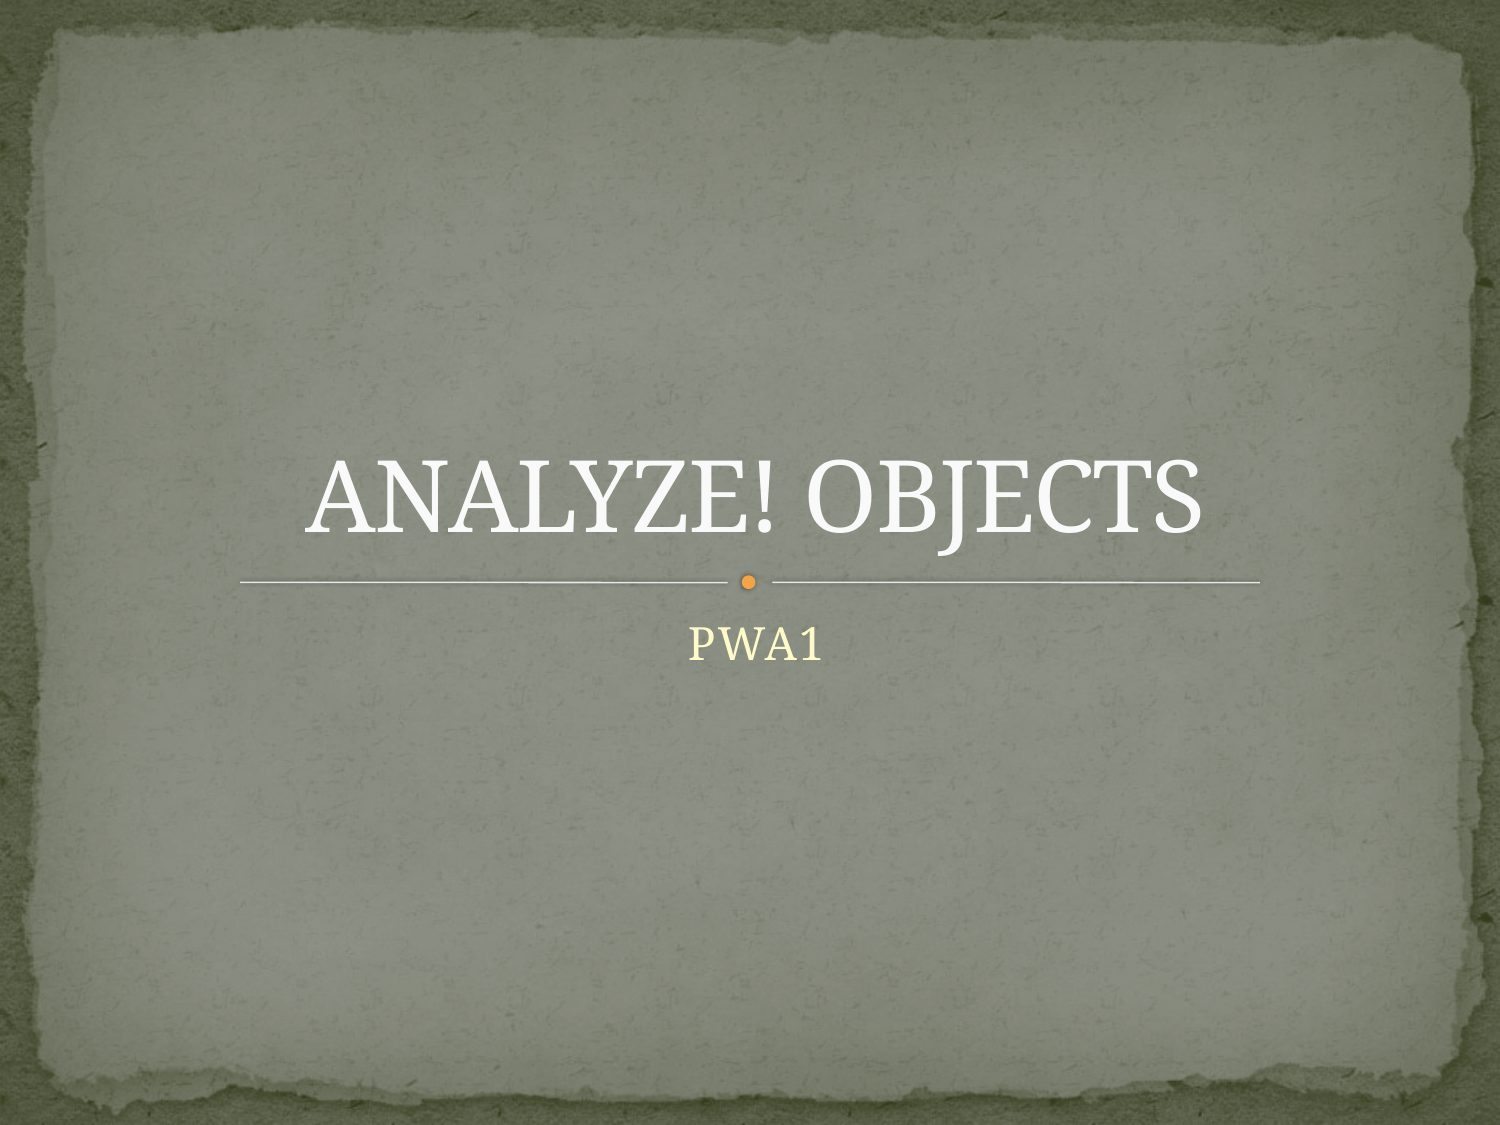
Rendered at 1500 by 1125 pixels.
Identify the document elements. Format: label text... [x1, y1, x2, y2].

title ANALYZE! OBJECTS [74, 235, 1438, 561]
subtitle PWA1 [75, 606, 1438, 795]
